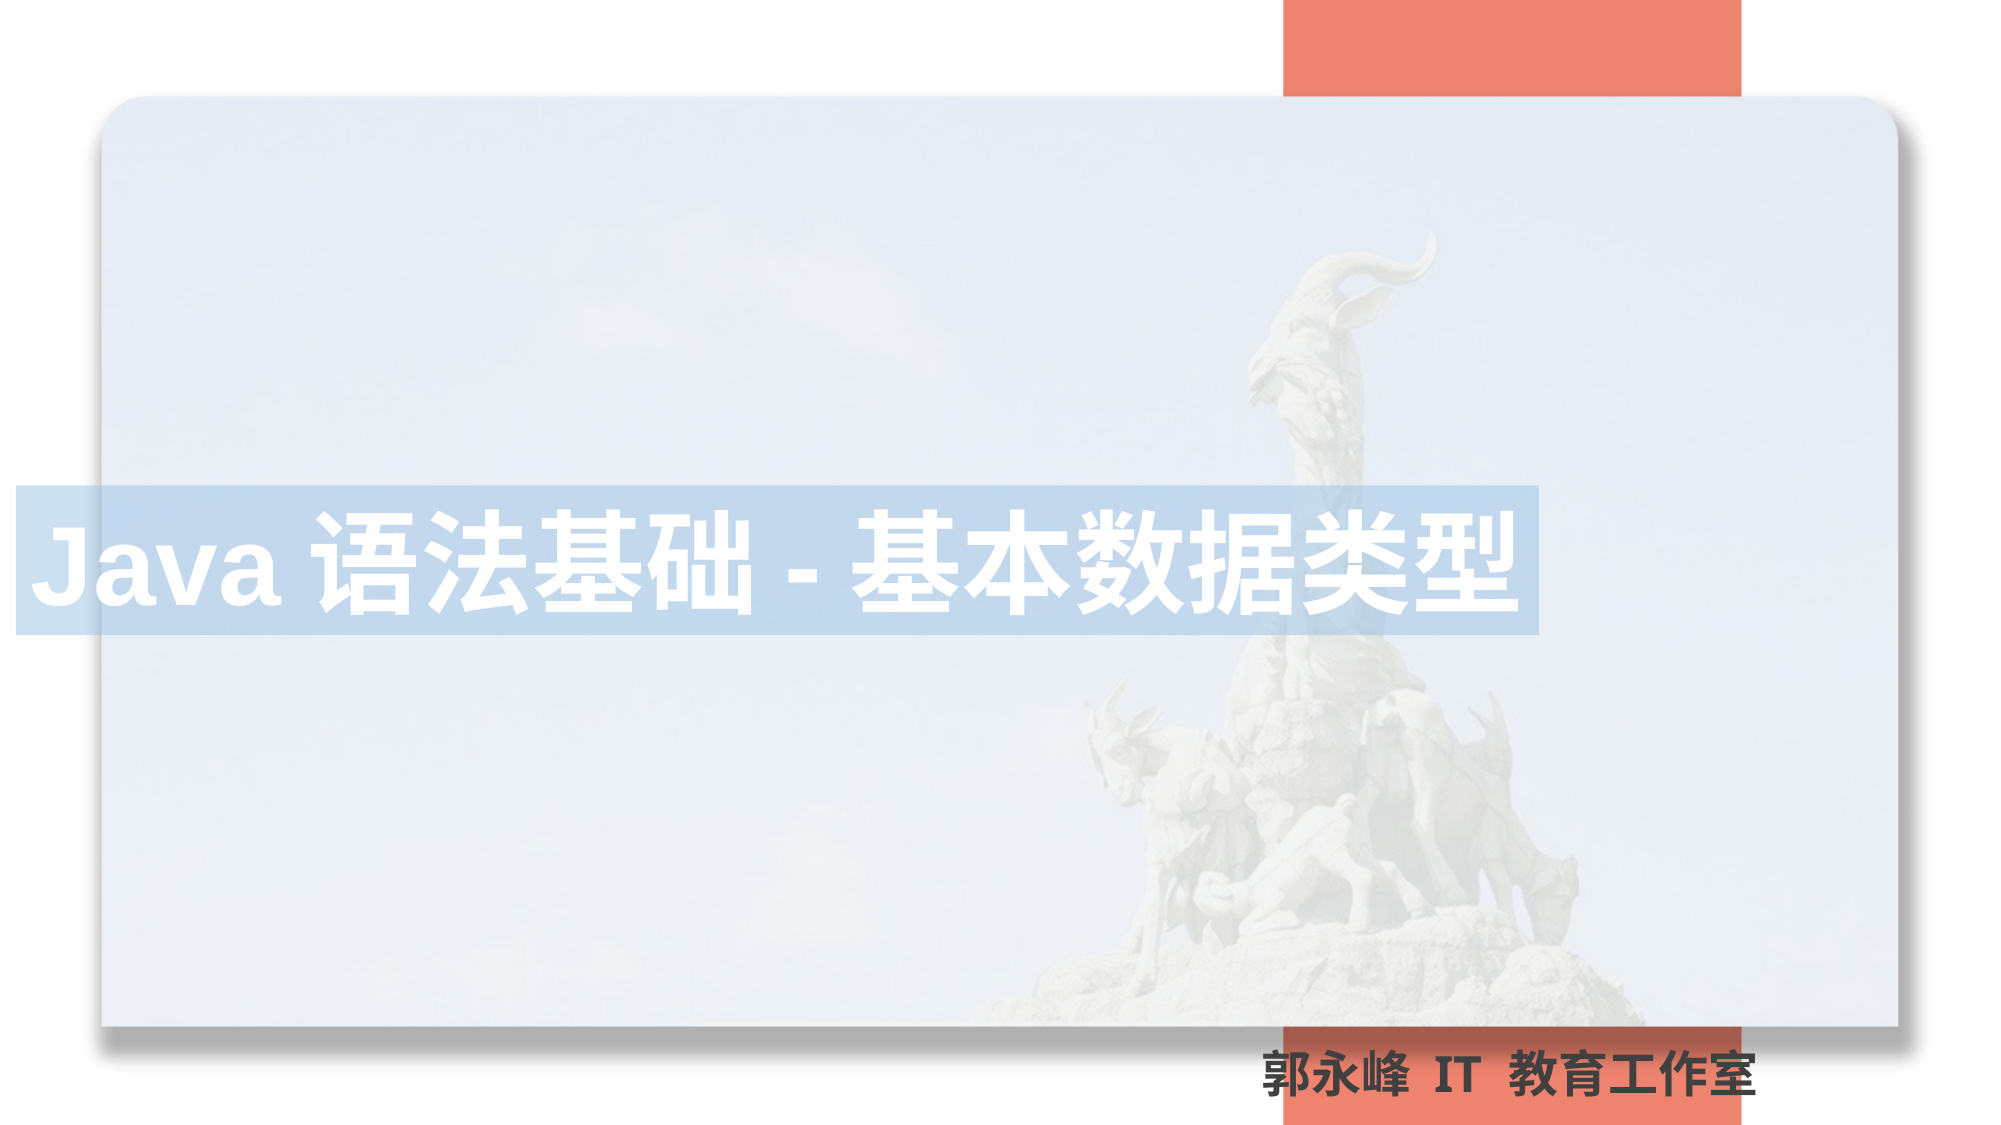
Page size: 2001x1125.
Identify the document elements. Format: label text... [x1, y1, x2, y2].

text_box Java语法基础-基本数据类型 [15, 485, 1539, 636]
picture [0, 0, 1998, 1125]
